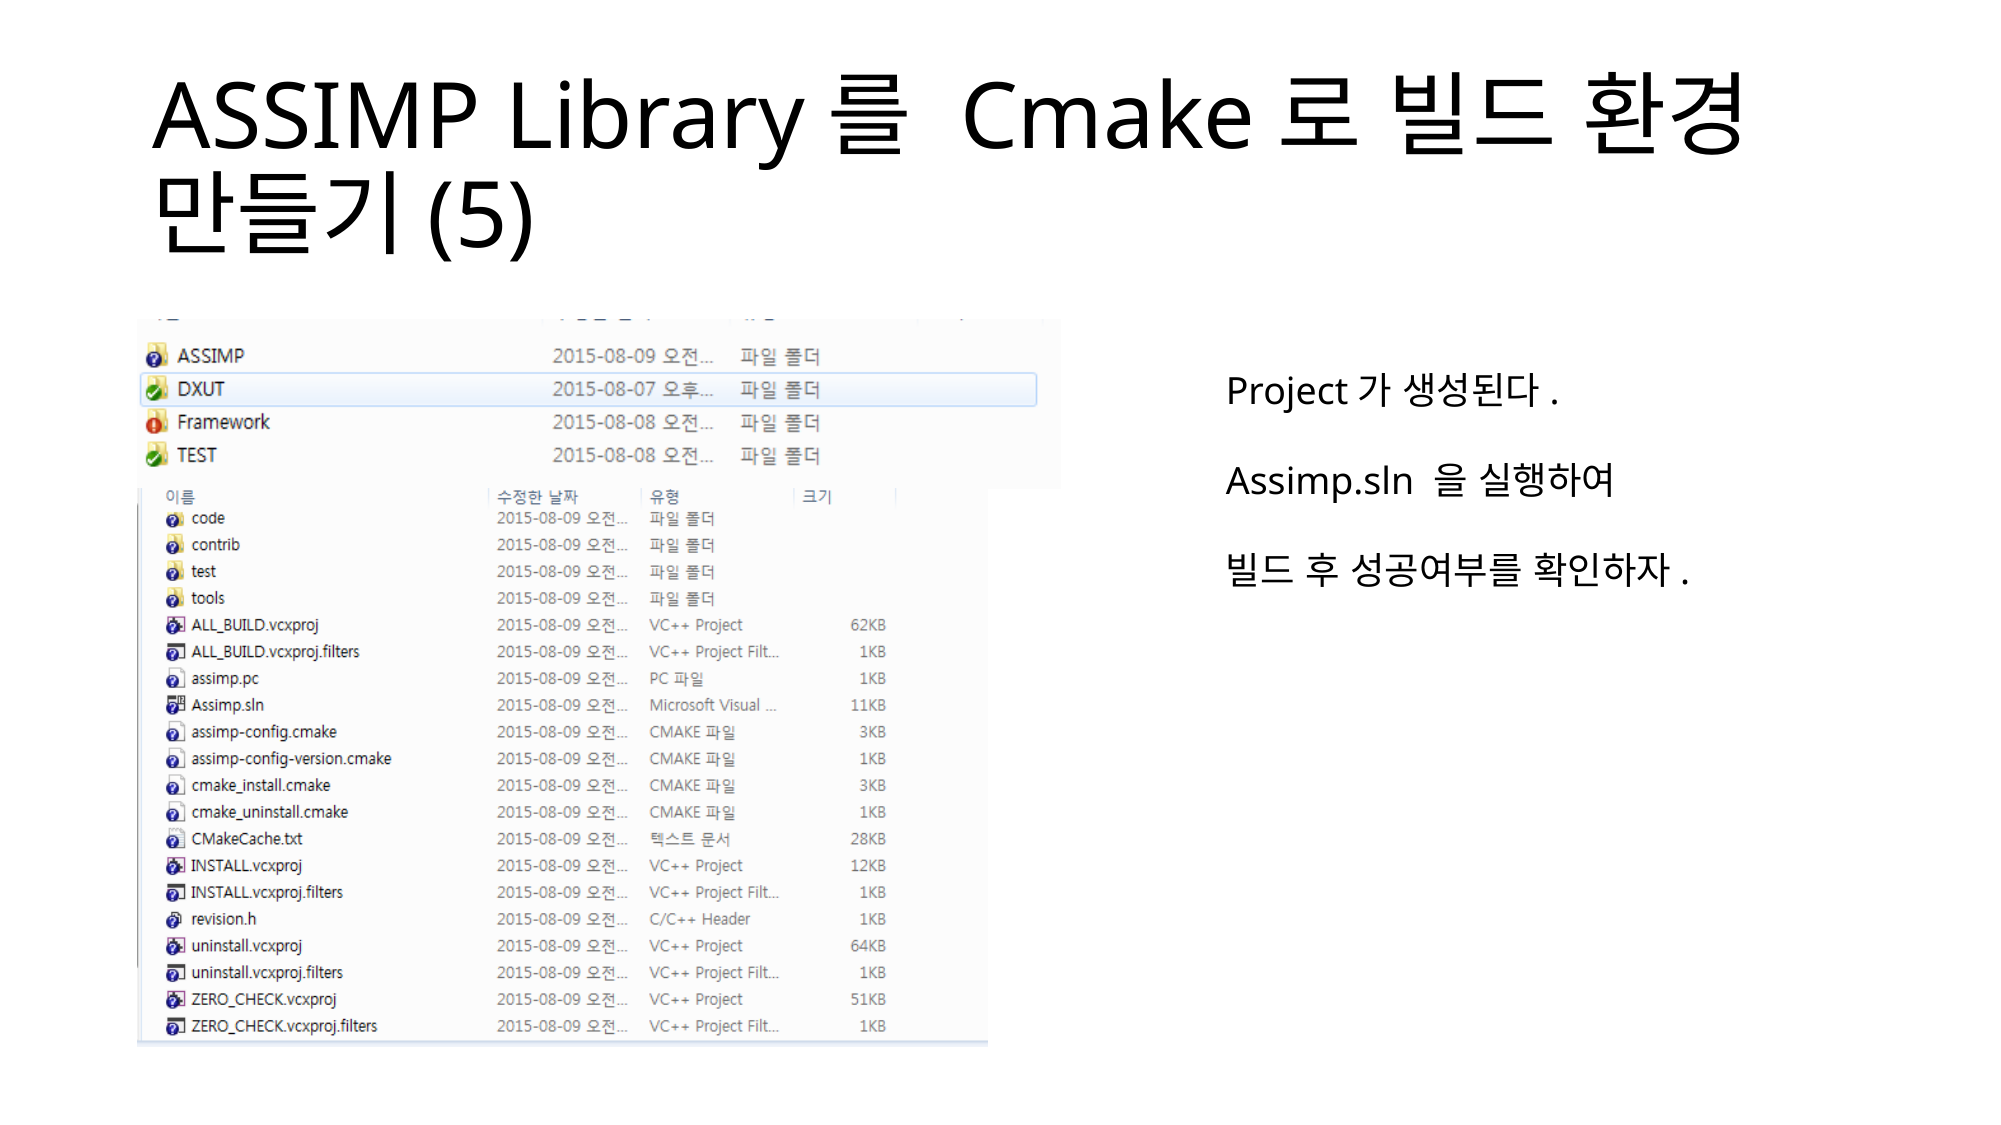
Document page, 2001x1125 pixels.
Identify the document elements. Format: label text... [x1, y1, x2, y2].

title ASSIMP Library를 Cmake로 빌드 환경 만들기(5) [137, 59, 1863, 278]
text_box Project가 생성된다. Assimp.sln 을 실행하여 빌드 후 성공여부를 확인하자. [1211, 359, 1706, 600]
picture [137, 319, 1061, 1047]
